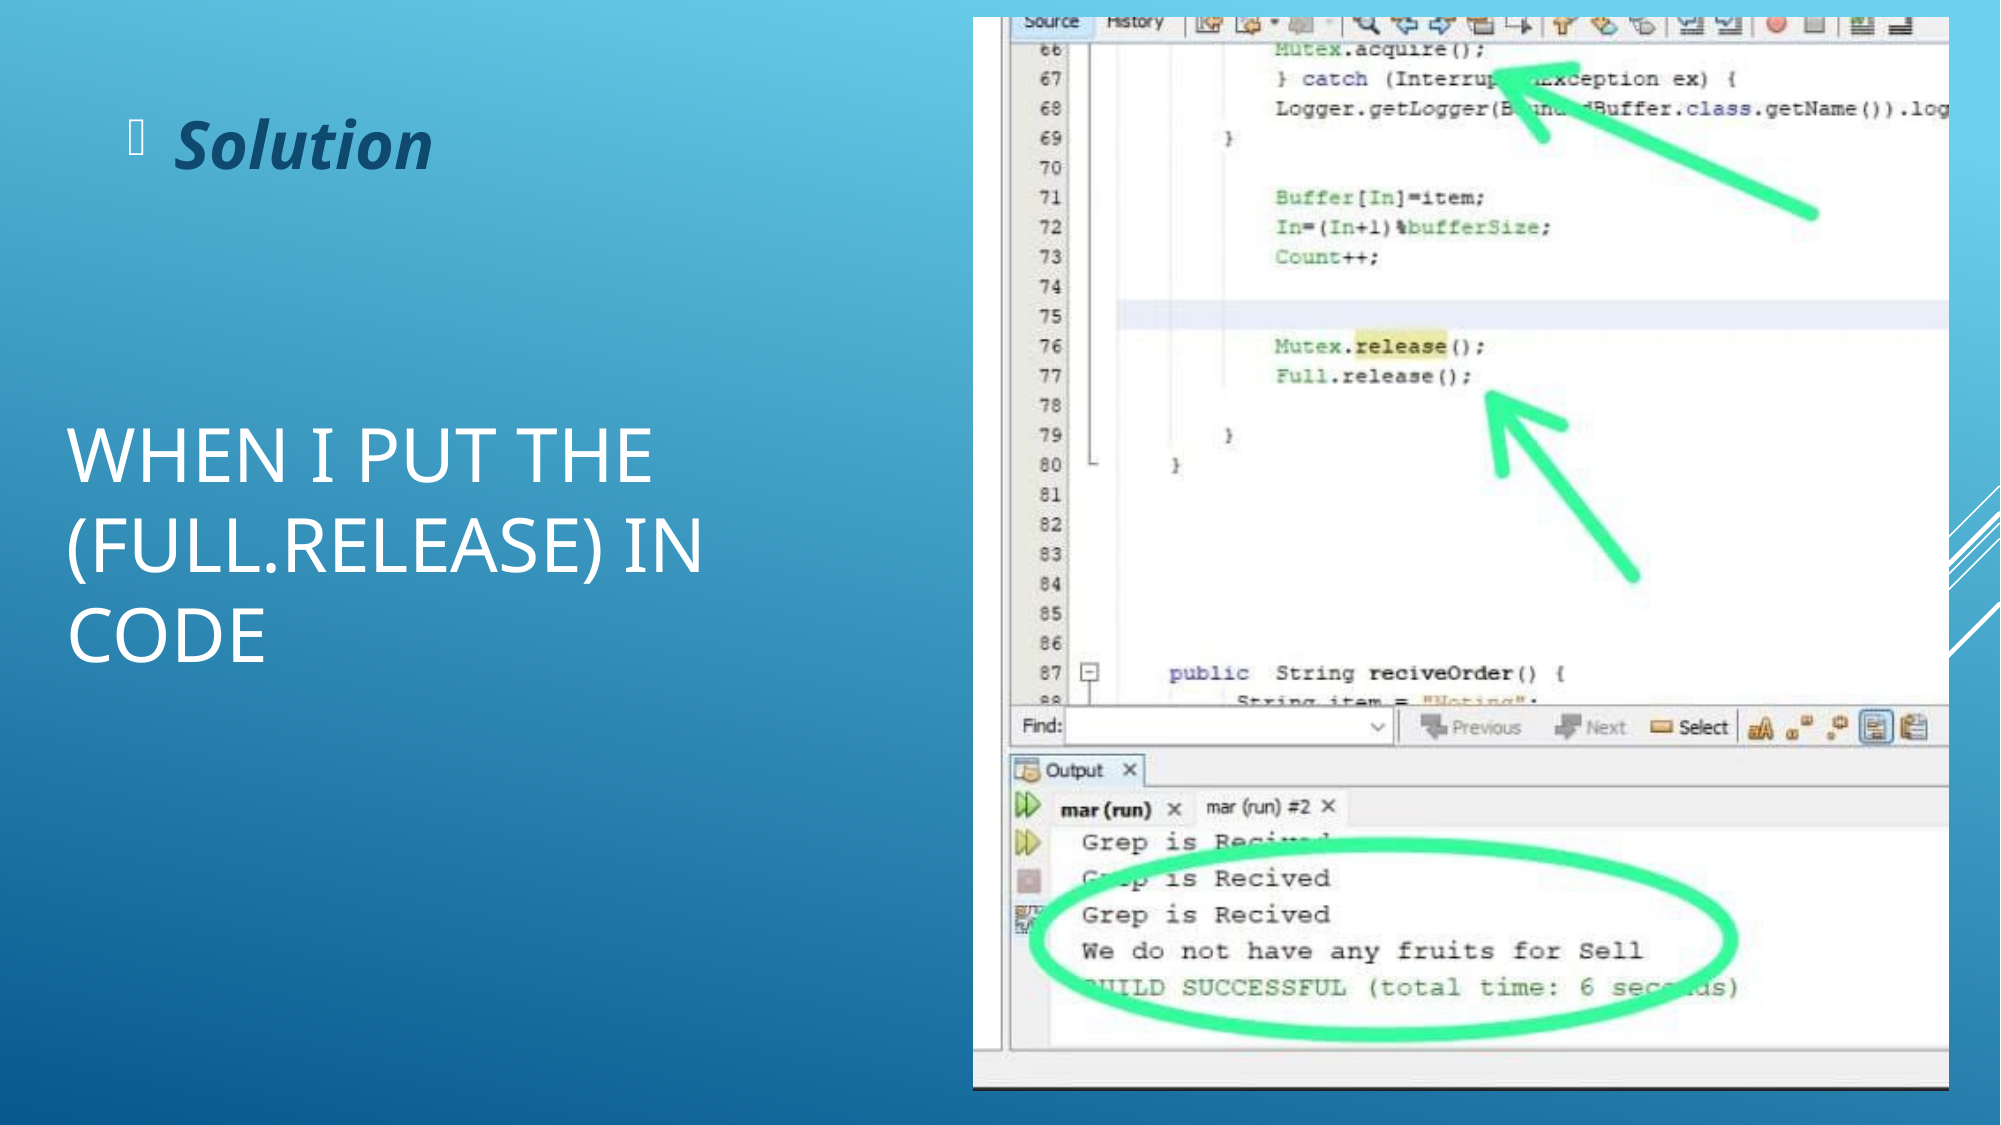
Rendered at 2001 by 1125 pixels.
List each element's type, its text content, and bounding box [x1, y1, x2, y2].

list Solution [112, 112, 973, 245]
title When I put the (full.release) in code [51, 218, 800, 867]
picture [973, 16, 1949, 1092]
